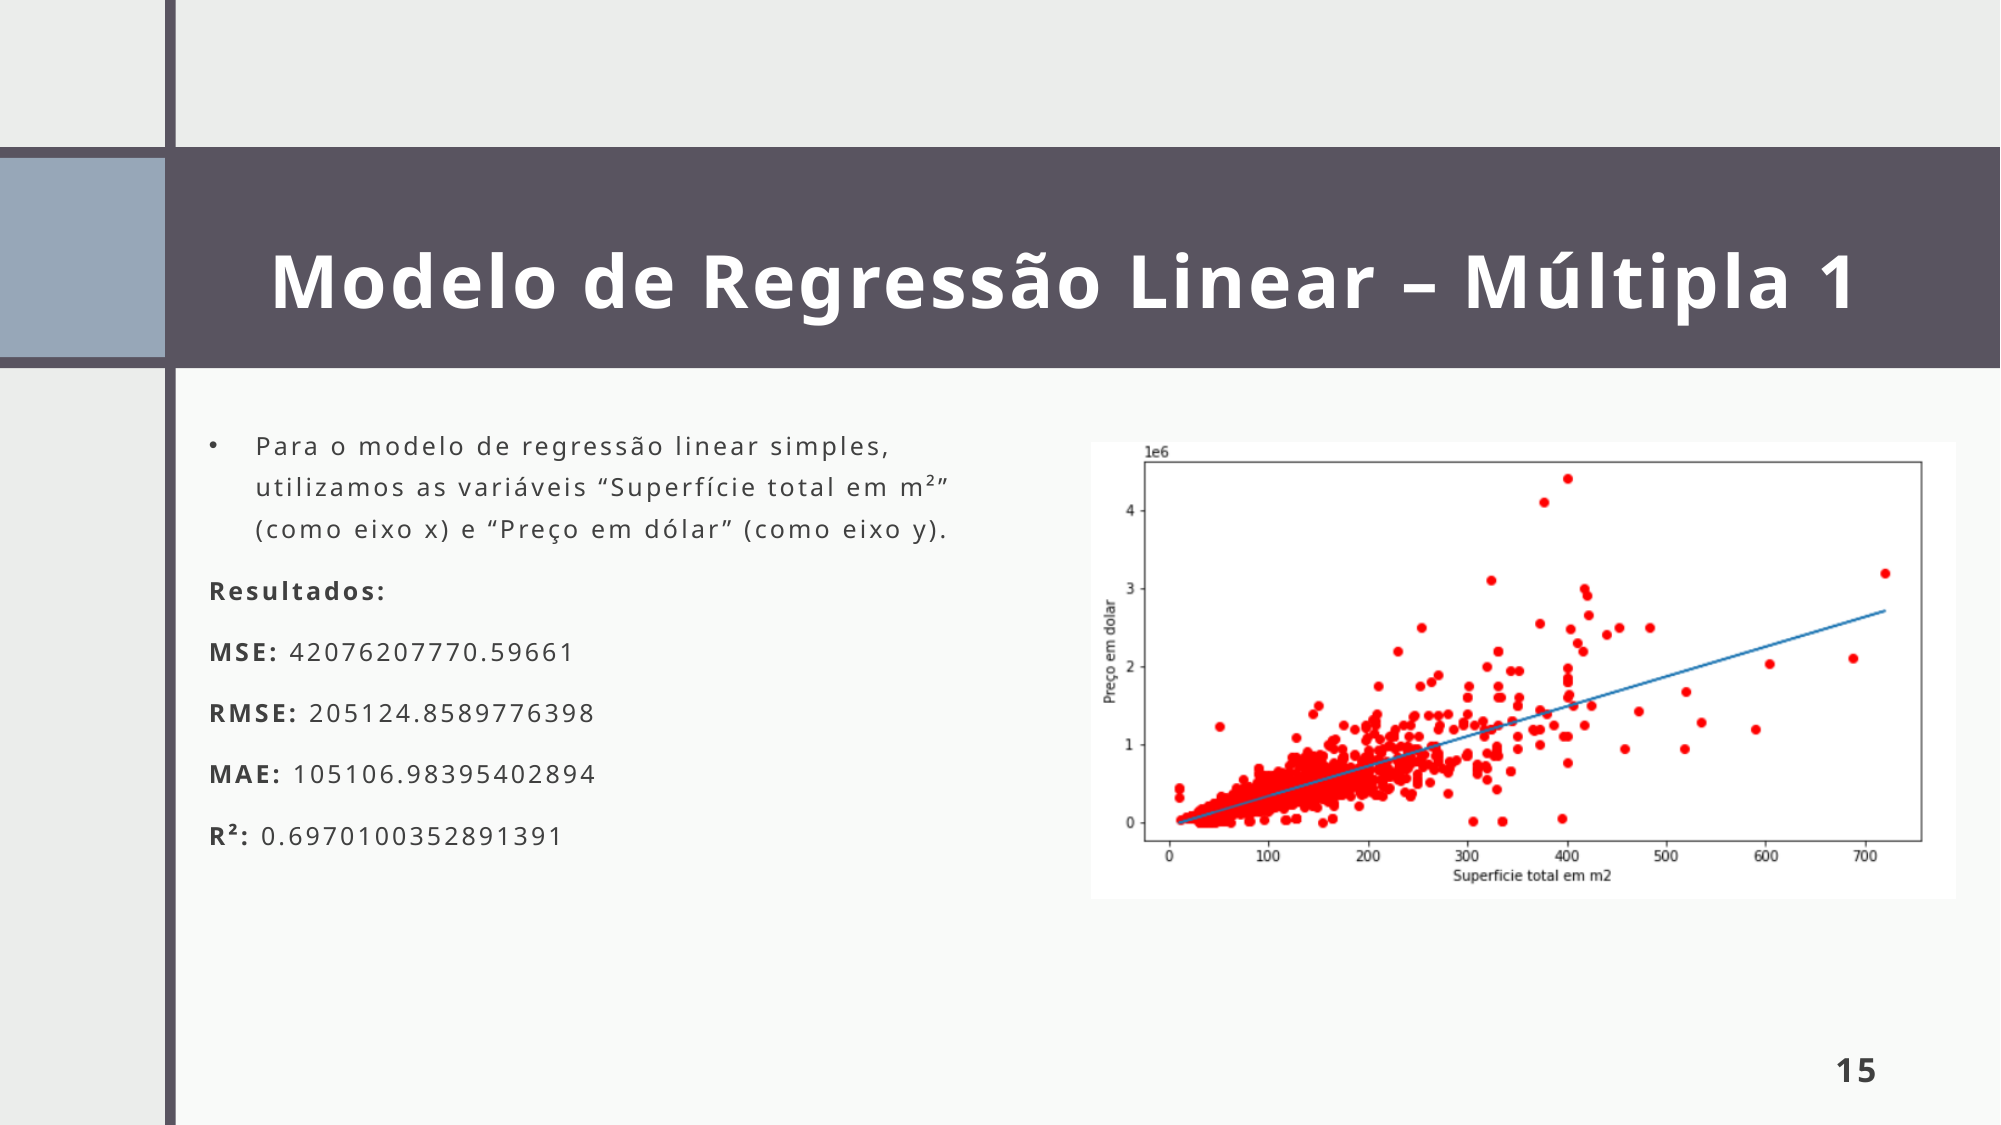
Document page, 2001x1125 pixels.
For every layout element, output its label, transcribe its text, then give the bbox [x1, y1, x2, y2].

text_box Para o modelo de regressão linear simples, utilizamos as variáveis “Superfície total em m²” (como eixo x) e “Preço em dólar” (como eixo y). Resultados: MSE: 42076207770.59661 RMSE: 205124.8589776398 MAE: 105106.98395402894 R²: 0.6970100352891391 [194, 410, 1000, 1003]
picture [1091, 442, 1957, 900]
title Modelo de Regressão Linear – Múltipla 1 [251, 171, 1895, 341]
slide_number 15 [1733, 1035, 1895, 1110]
